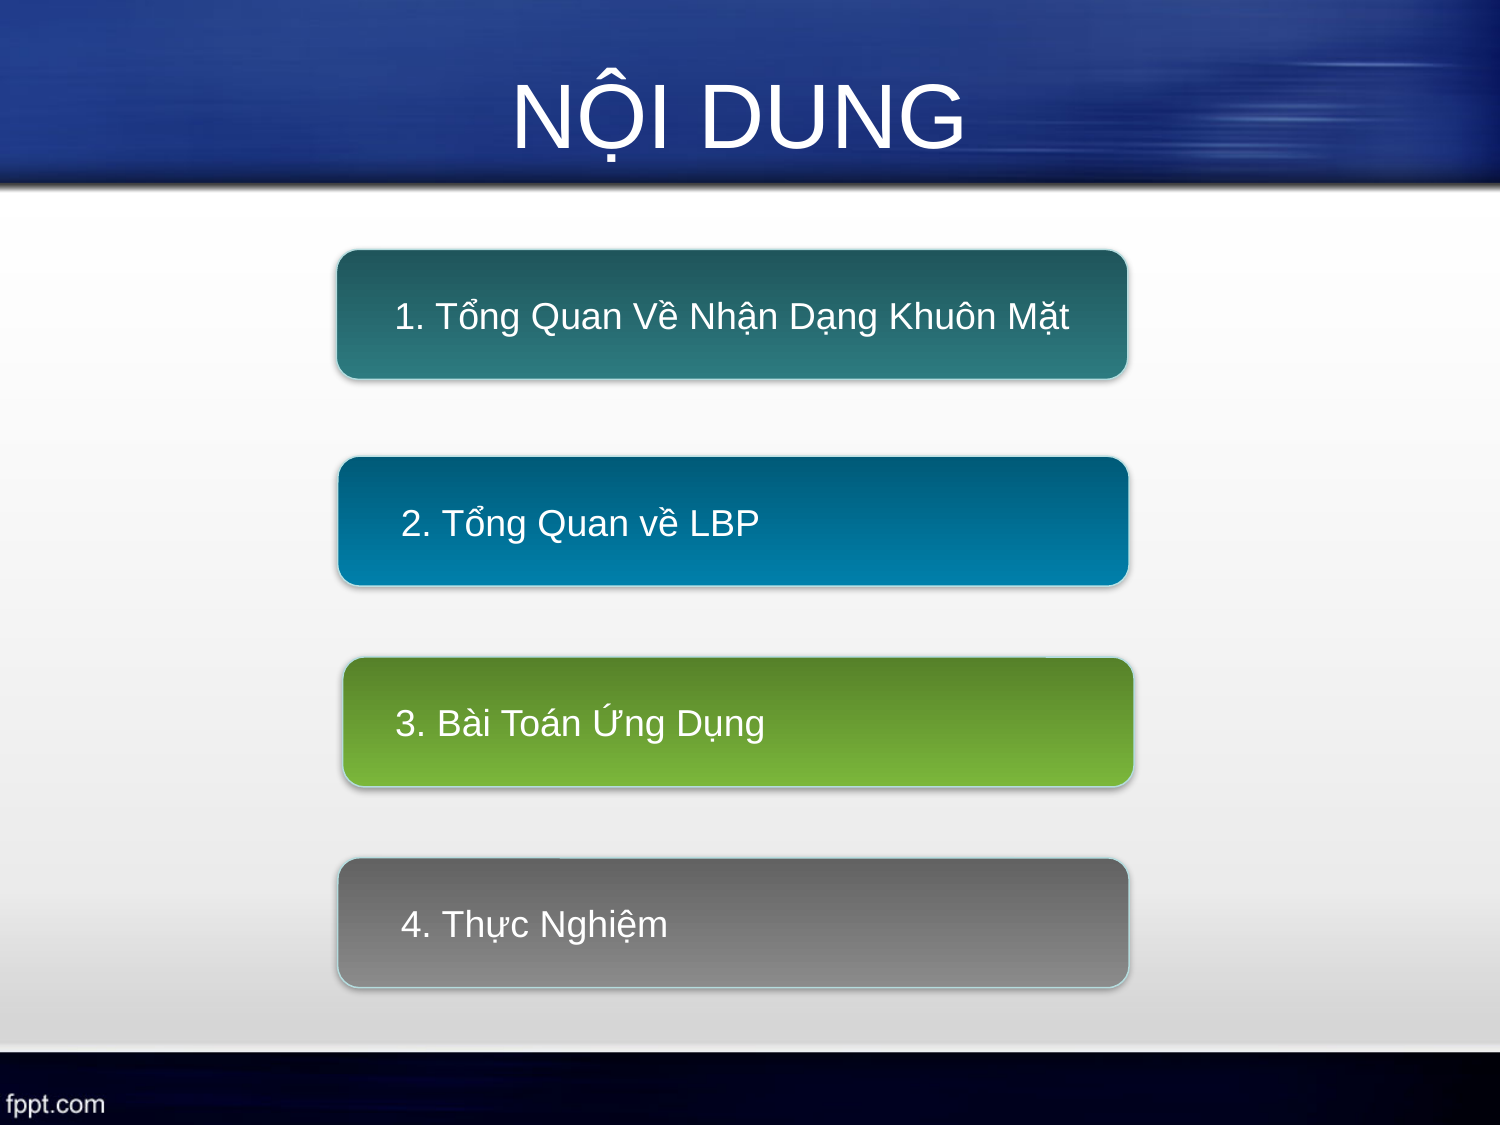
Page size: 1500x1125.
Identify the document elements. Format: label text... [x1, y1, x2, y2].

text_box 2. Tổng Quan về LBP [336, 455, 1130, 587]
title NỘI DUNG [64, 31, 1415, 192]
text_box 1. Tổng Quan Về Nhận Dạng Khuôn Mặt [335, 248, 1129, 381]
picture [0, 0, 1500, 1125]
text_box 3. Bài Toán Ứng Dụng [341, 656, 1135, 788]
text_box 4. Thực Nghiệm [336, 856, 1130, 989]
